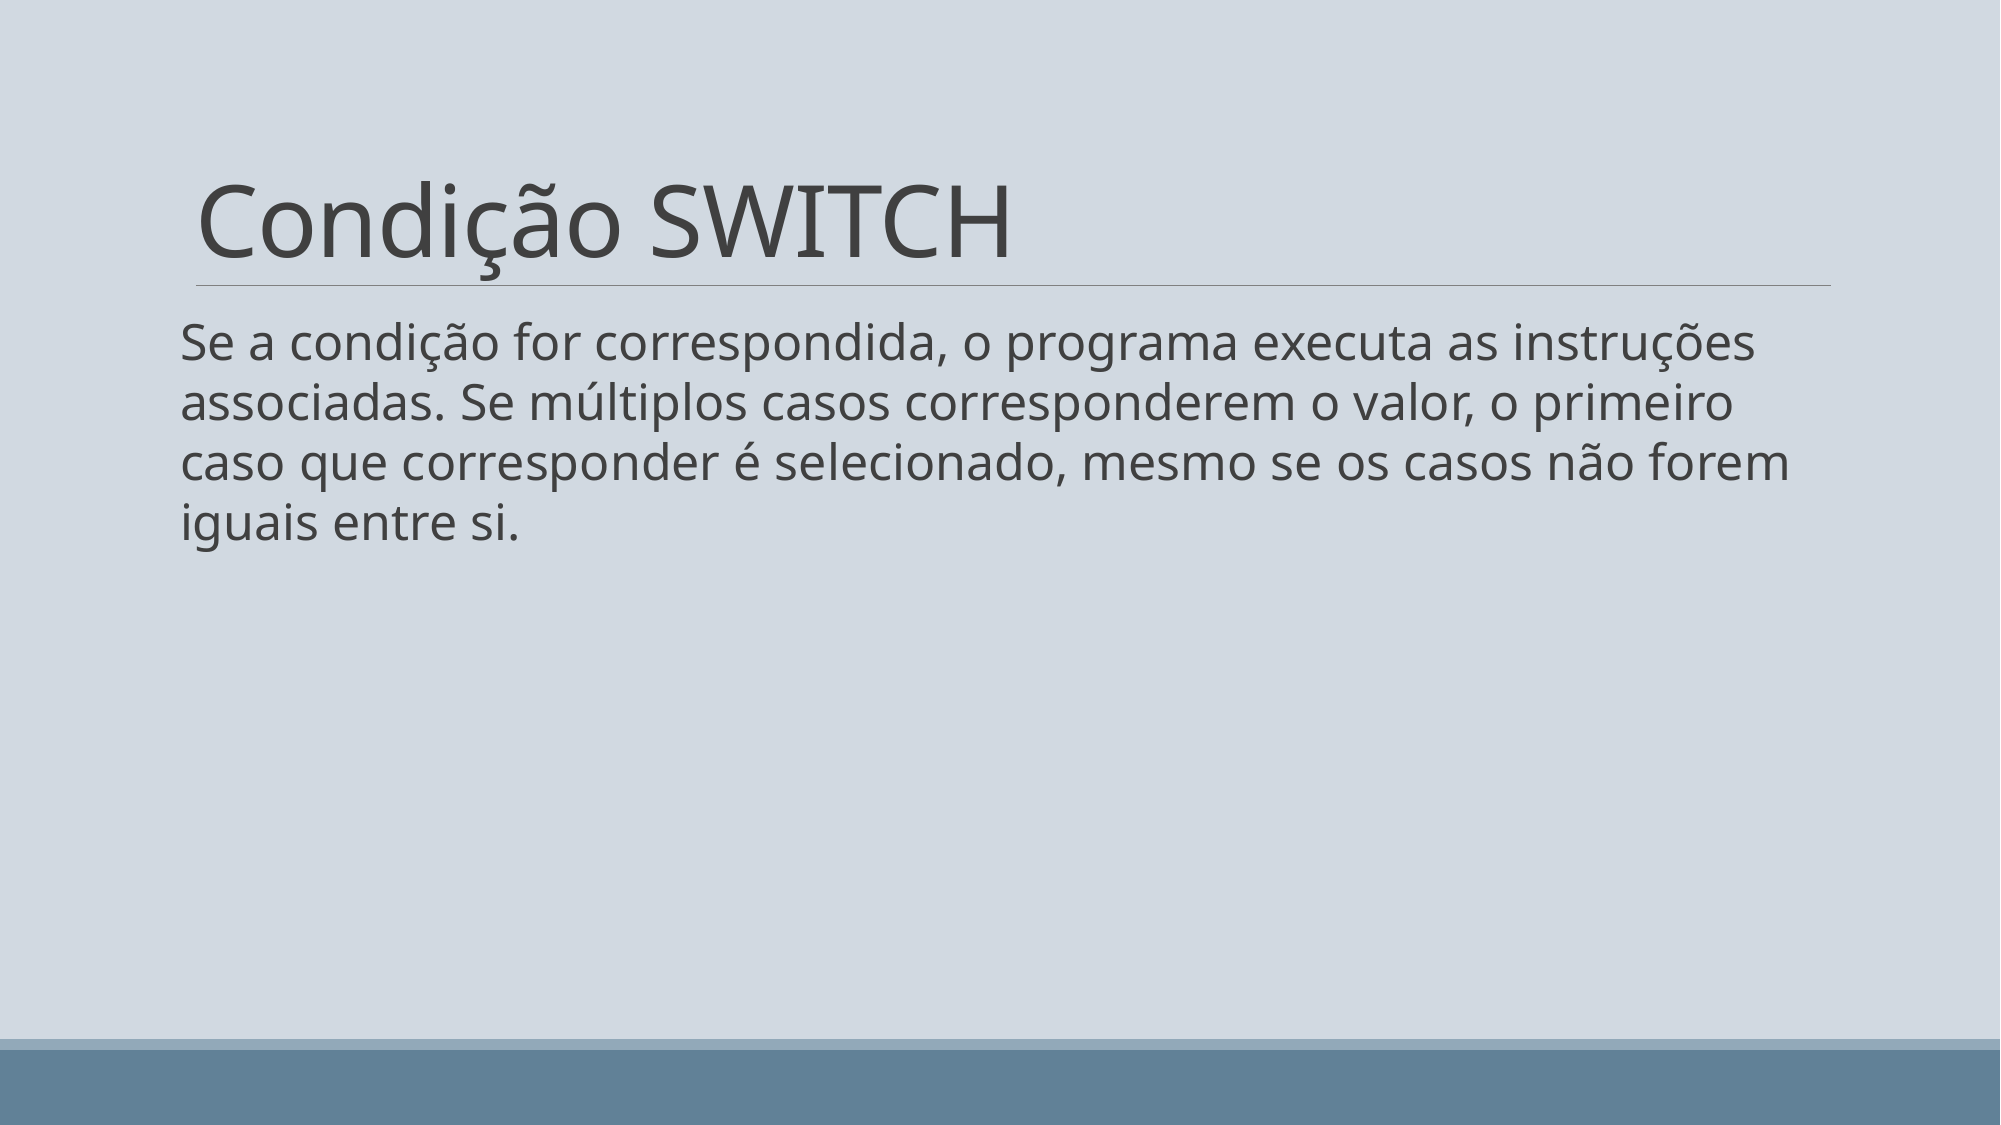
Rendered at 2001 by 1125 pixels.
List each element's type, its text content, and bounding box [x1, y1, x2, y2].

list Se a condição for correspondida, o programa executa as instruções associadas. Se múltiplos casos corresponderem o valor, o primeiro caso que corresponder é selecionado, mesmo se os casos não forem iguais entre si. [180, 302, 1830, 963]
title Condição SWITCH [180, 47, 1830, 285]
